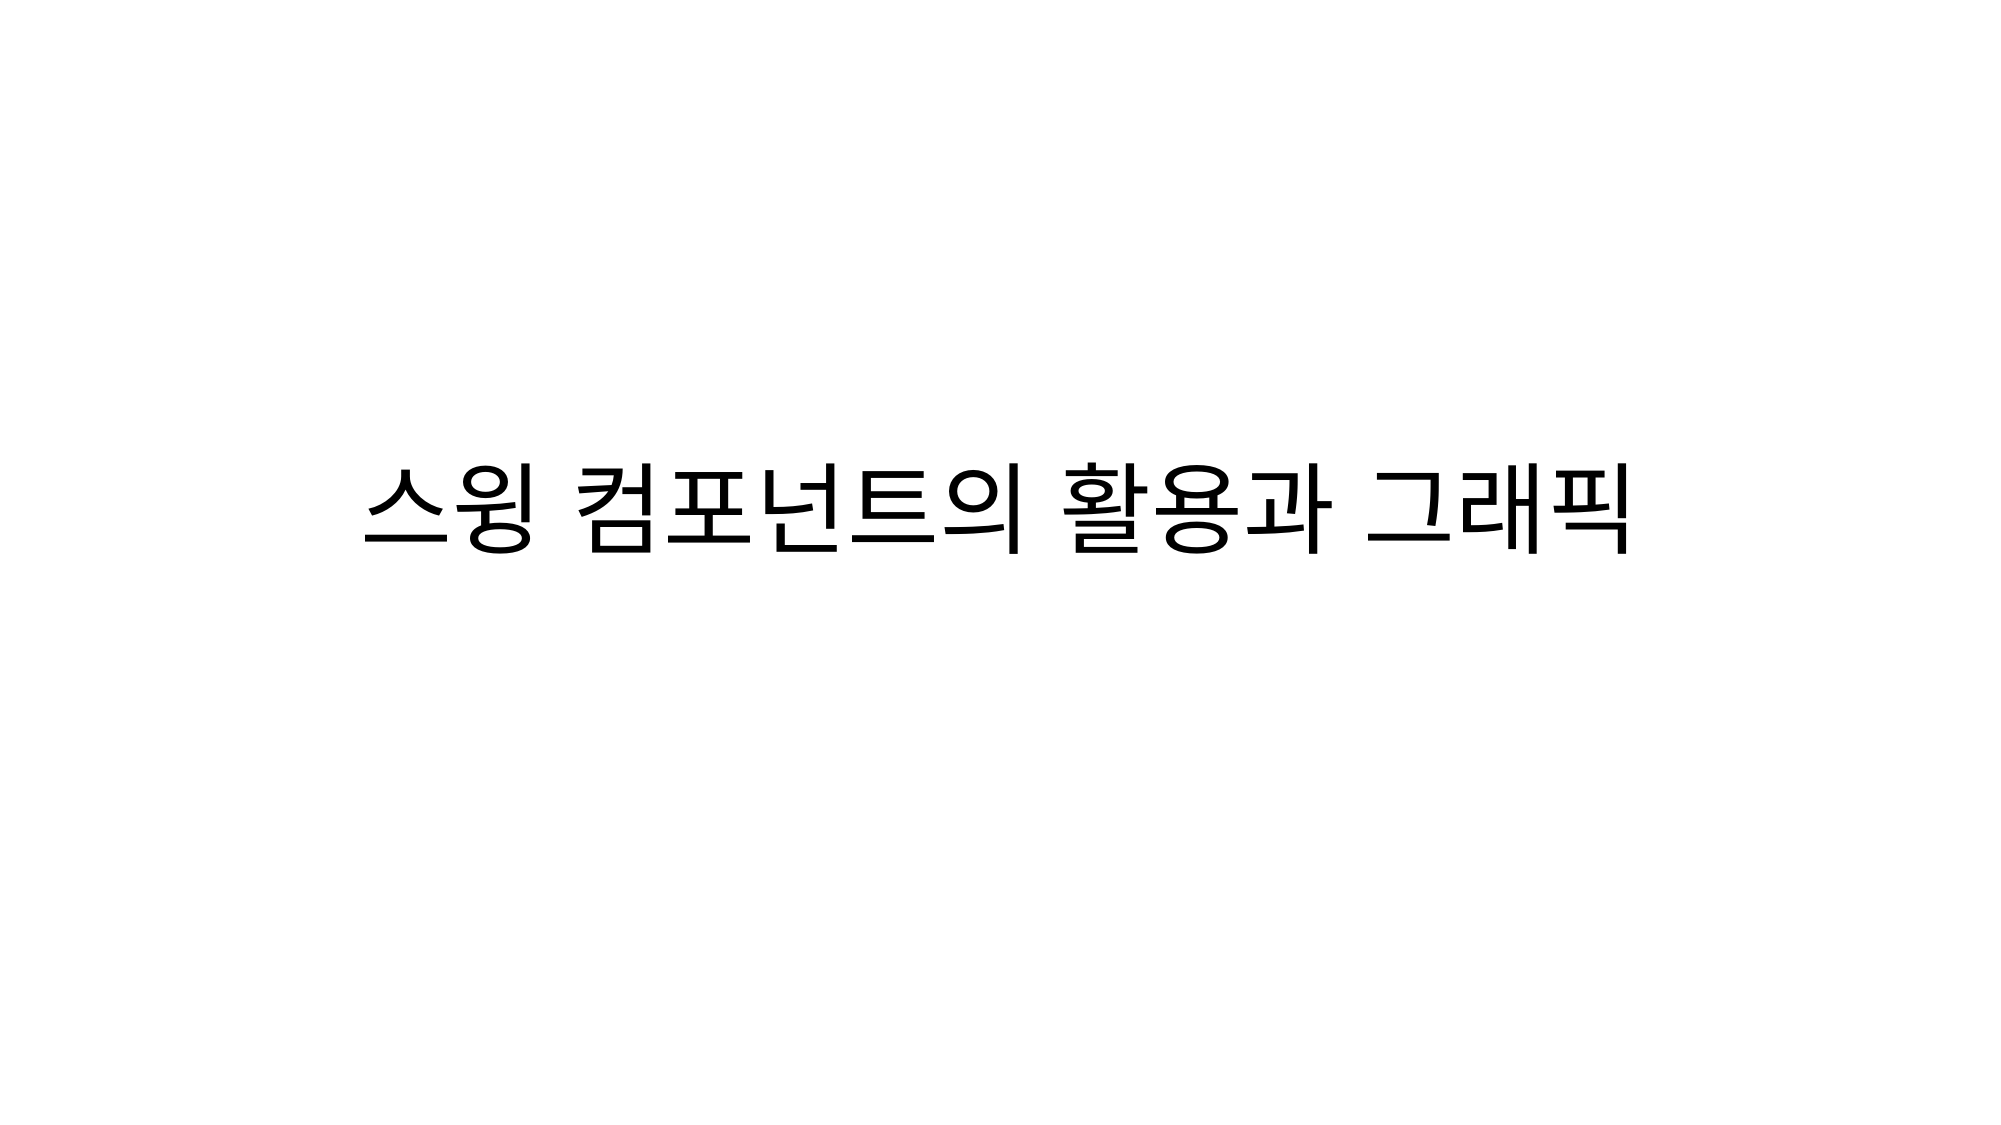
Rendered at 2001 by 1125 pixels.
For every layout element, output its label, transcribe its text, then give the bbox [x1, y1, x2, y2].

title 스윙 컴포넌트의 활용과 그래픽 [249, 184, 1750, 576]
